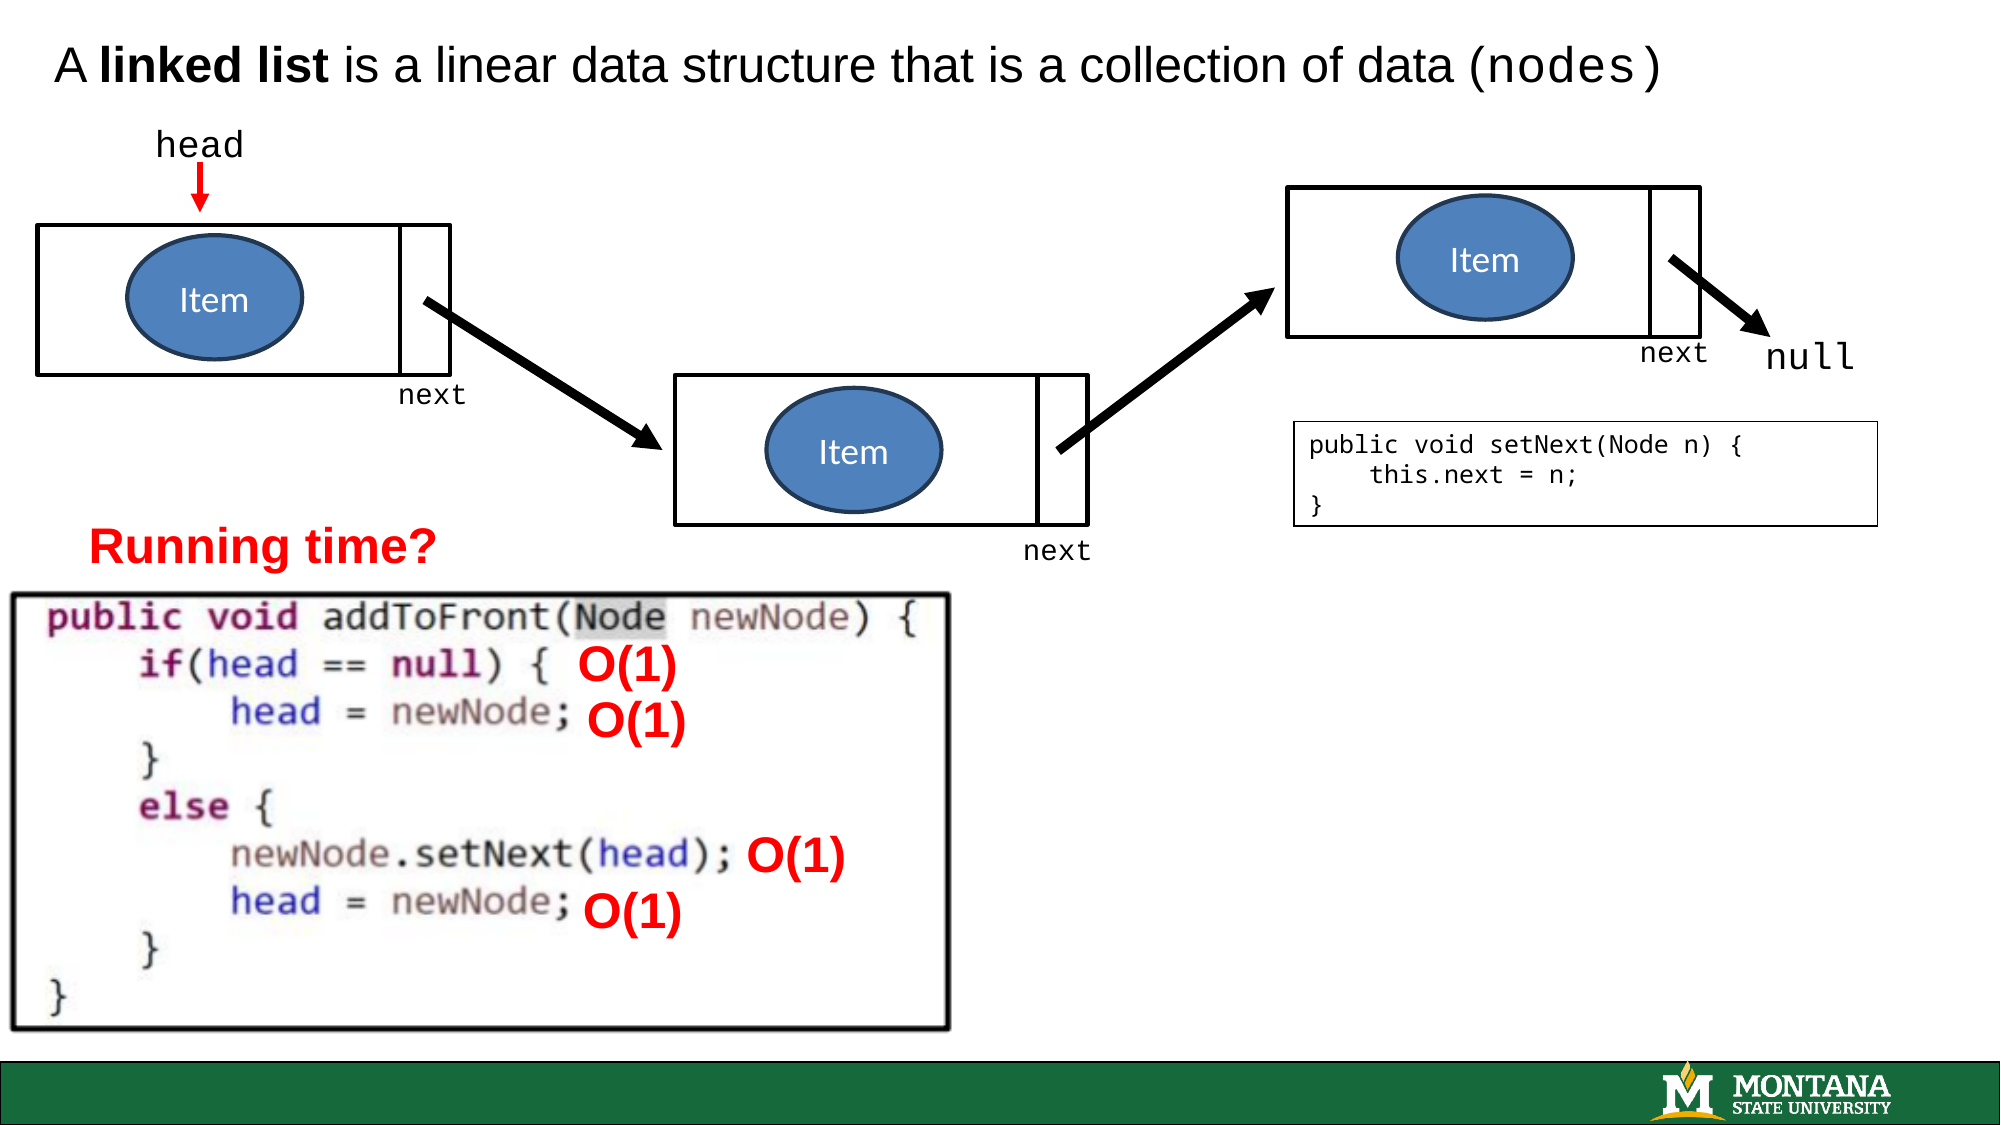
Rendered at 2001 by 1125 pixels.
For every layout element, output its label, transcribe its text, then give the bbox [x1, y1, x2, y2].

picture [1649, 1060, 1892, 1122]
text_box [673, 373, 1090, 527]
text_box next [1008, 523, 1108, 574]
text_box public void setNext(Node n) { this.next = n; } [1294, 421, 1878, 527]
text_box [1057, 287, 1276, 452]
text_box head [140, 112, 260, 173]
text_box [35, 223, 452, 377]
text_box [1670, 257, 1771, 338]
text_box null [1750, 324, 1871, 385]
text_box Item [125, 233, 305, 362]
text_box Running time? [73, 506, 454, 582]
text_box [0, 1060, 1647, 1125]
picture [0, 583, 969, 1047]
text_box next [1624, 325, 1725, 376]
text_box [424, 299, 663, 451]
text_box Item [1395, 193, 1575, 322]
text_box [1285, 185, 1702, 339]
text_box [1892, 1060, 2000, 1125]
text_box A linked list is a linear data structure that is a collection of data (nodes) [39, 24, 1682, 100]
text_box next [383, 367, 419, 418]
text_box Item [764, 385, 944, 515]
